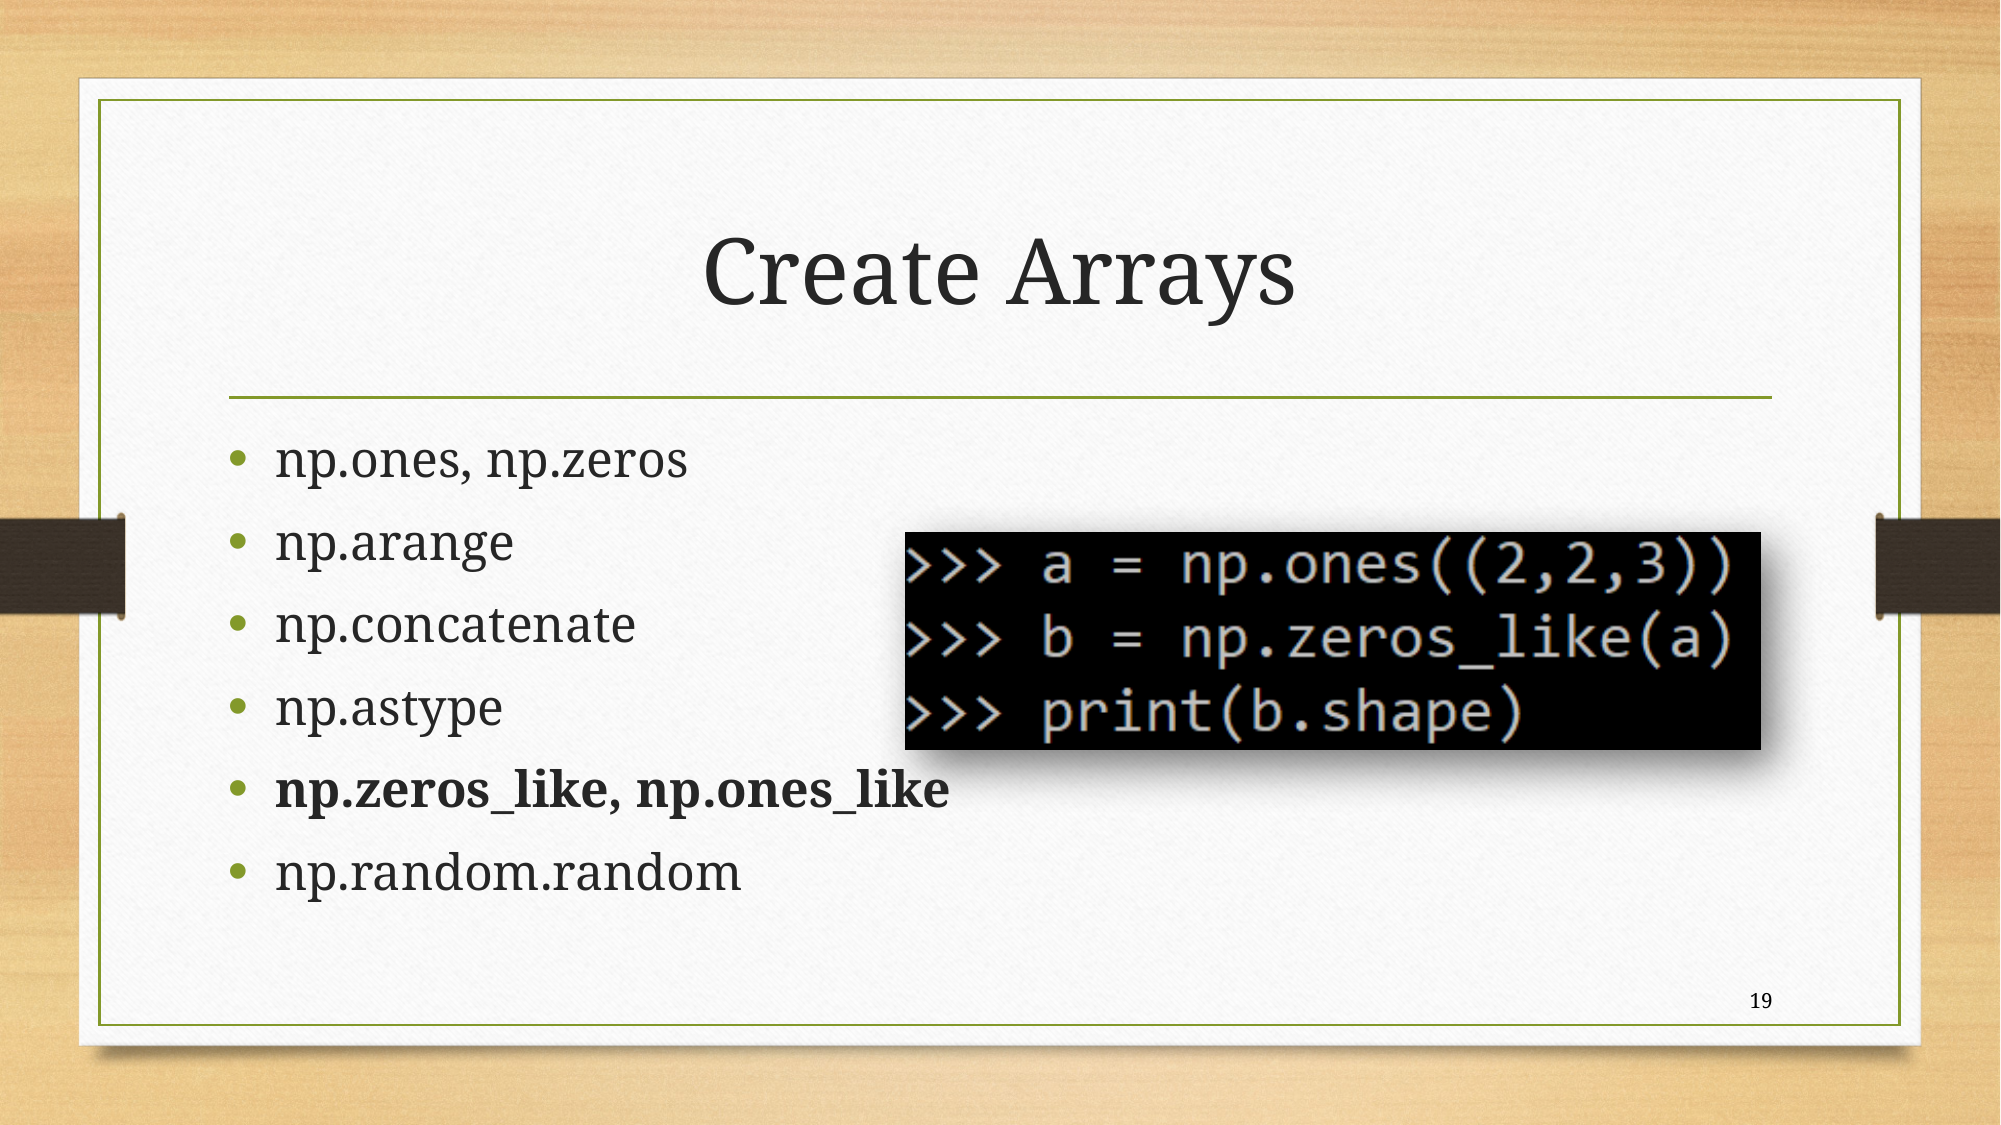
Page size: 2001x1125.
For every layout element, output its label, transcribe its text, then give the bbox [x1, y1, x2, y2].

picture [0, 0, 2001, 1125]
title Create Arrays [212, 161, 1788, 375]
slide_number 19 [1698, 979, 1788, 1025]
list np.ones, np.zeros np.arange np.concatenate np.astype np.zeros_like, np.ones_like np.random.random [213, 420, 987, 963]
